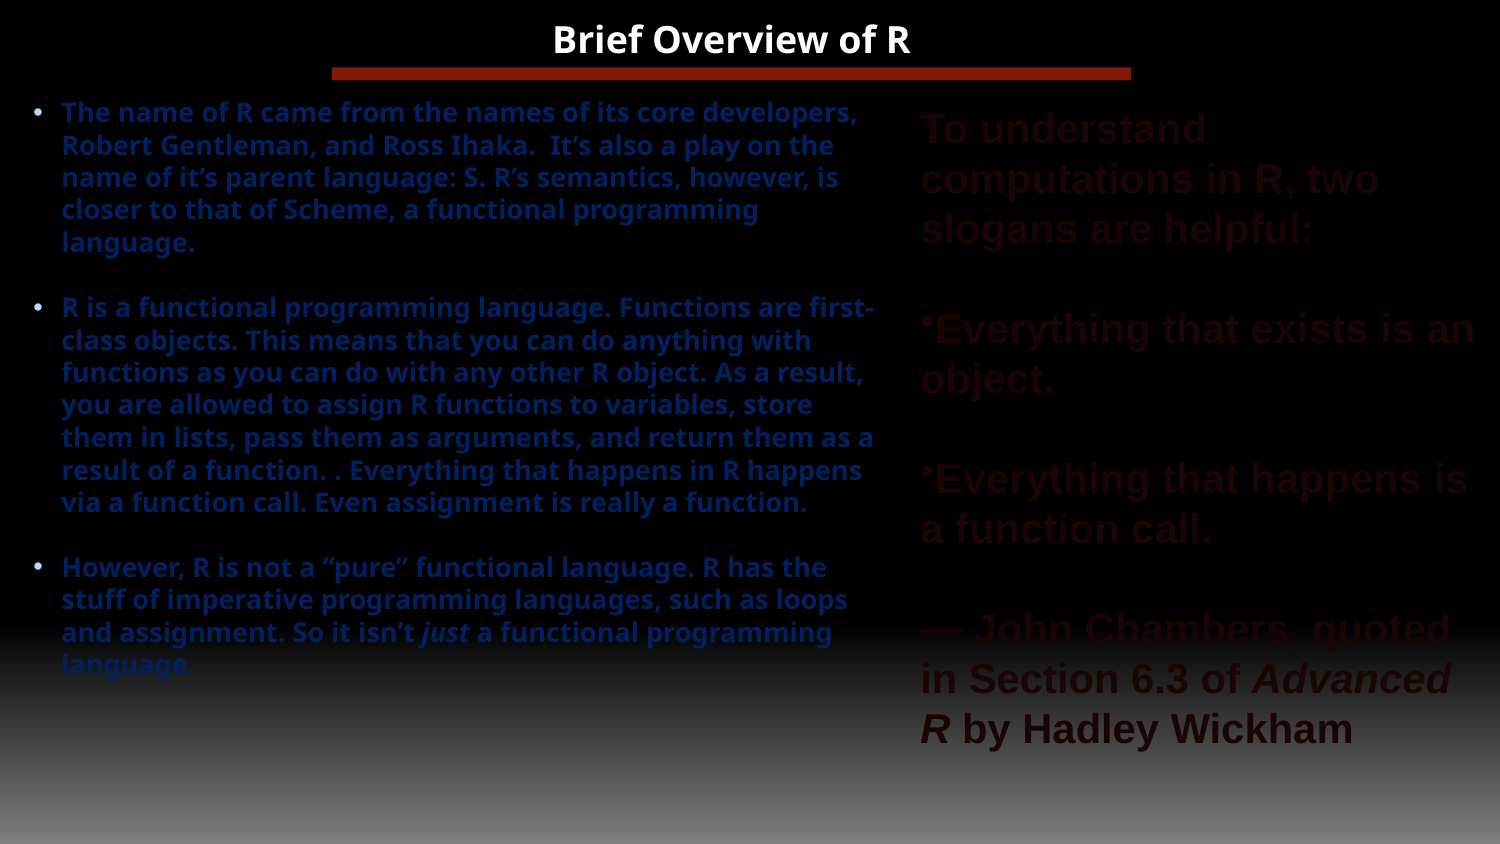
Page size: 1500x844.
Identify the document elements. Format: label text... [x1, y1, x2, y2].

text_box To understand computations in R, two slogans are helpful: Everything that exists is an object. Everything that happens is a function call. — John Chambers, quoted in Section 6.3 of Advanced R by Hadley Wickham [905, 94, 1500, 760]
text_box [332, 67, 1132, 81]
subtitle The name of R came from the names of its core developers, Robert Gentleman, and Ross Ihaka. It’s also a play on the name of it’s parent language: S. R’s semantics, however, is closer to that of Scheme, a functional programming language. R is a functional programming language. Functions are first-class objects. This means that you can do anything with functions as you can do with any other R object. As a result, you are allowed to assign R functions to variables, store them in lists, pass them as arguments, and return them as a result of a function. . Everything that happens in R happens via a function call. Even assignment is really a function. However, R is not a “pure” functional language. R has the stuff of imperative programming languages, such as loops and assignment. So it isn’t just a functional programming language. [18, 80, 906, 809]
title Brief Overview of R [99, 1, 1364, 94]
